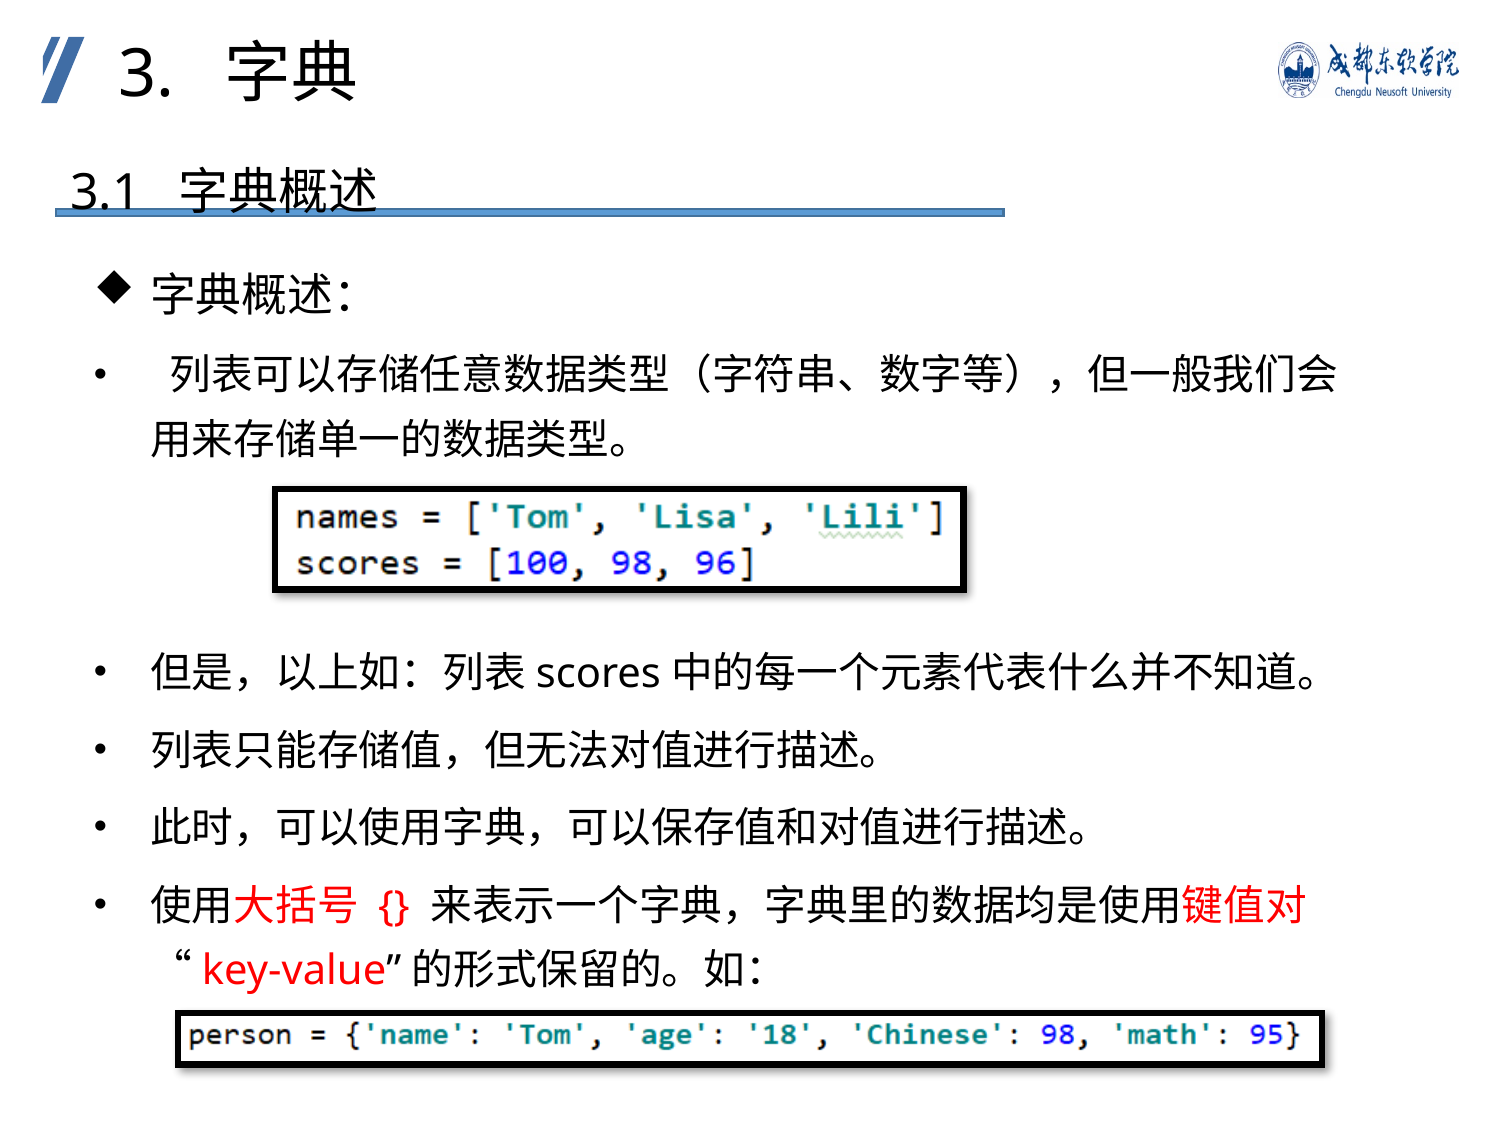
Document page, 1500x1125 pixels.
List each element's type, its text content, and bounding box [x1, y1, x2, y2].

text_box [873, 208, 1005, 217]
picture [277, 491, 961, 587]
picture [1278, 42, 1459, 98]
picture [181, 1016, 1319, 1062]
text_box 字典概述： 列表可以存储任意数据类型（字符串、数字等），但一般我们会用来存储单一的数据类型。 但是，以上如：列表scores中的每一个元素代表什么并不知道。 列表只能存储值，但无法对值进行描述。 此时，可以使用字典，可以保存值和对值进行描述。 使用大括号 {} 来表示一个字典，字典里的数据均是使用键值对“key-value”的形式保留的。如： [79, 230, 1370, 1001]
text_box 3.1 字典概述 [55, 122, 873, 227]
text_box 3. 字典 [103, 30, 1228, 119]
